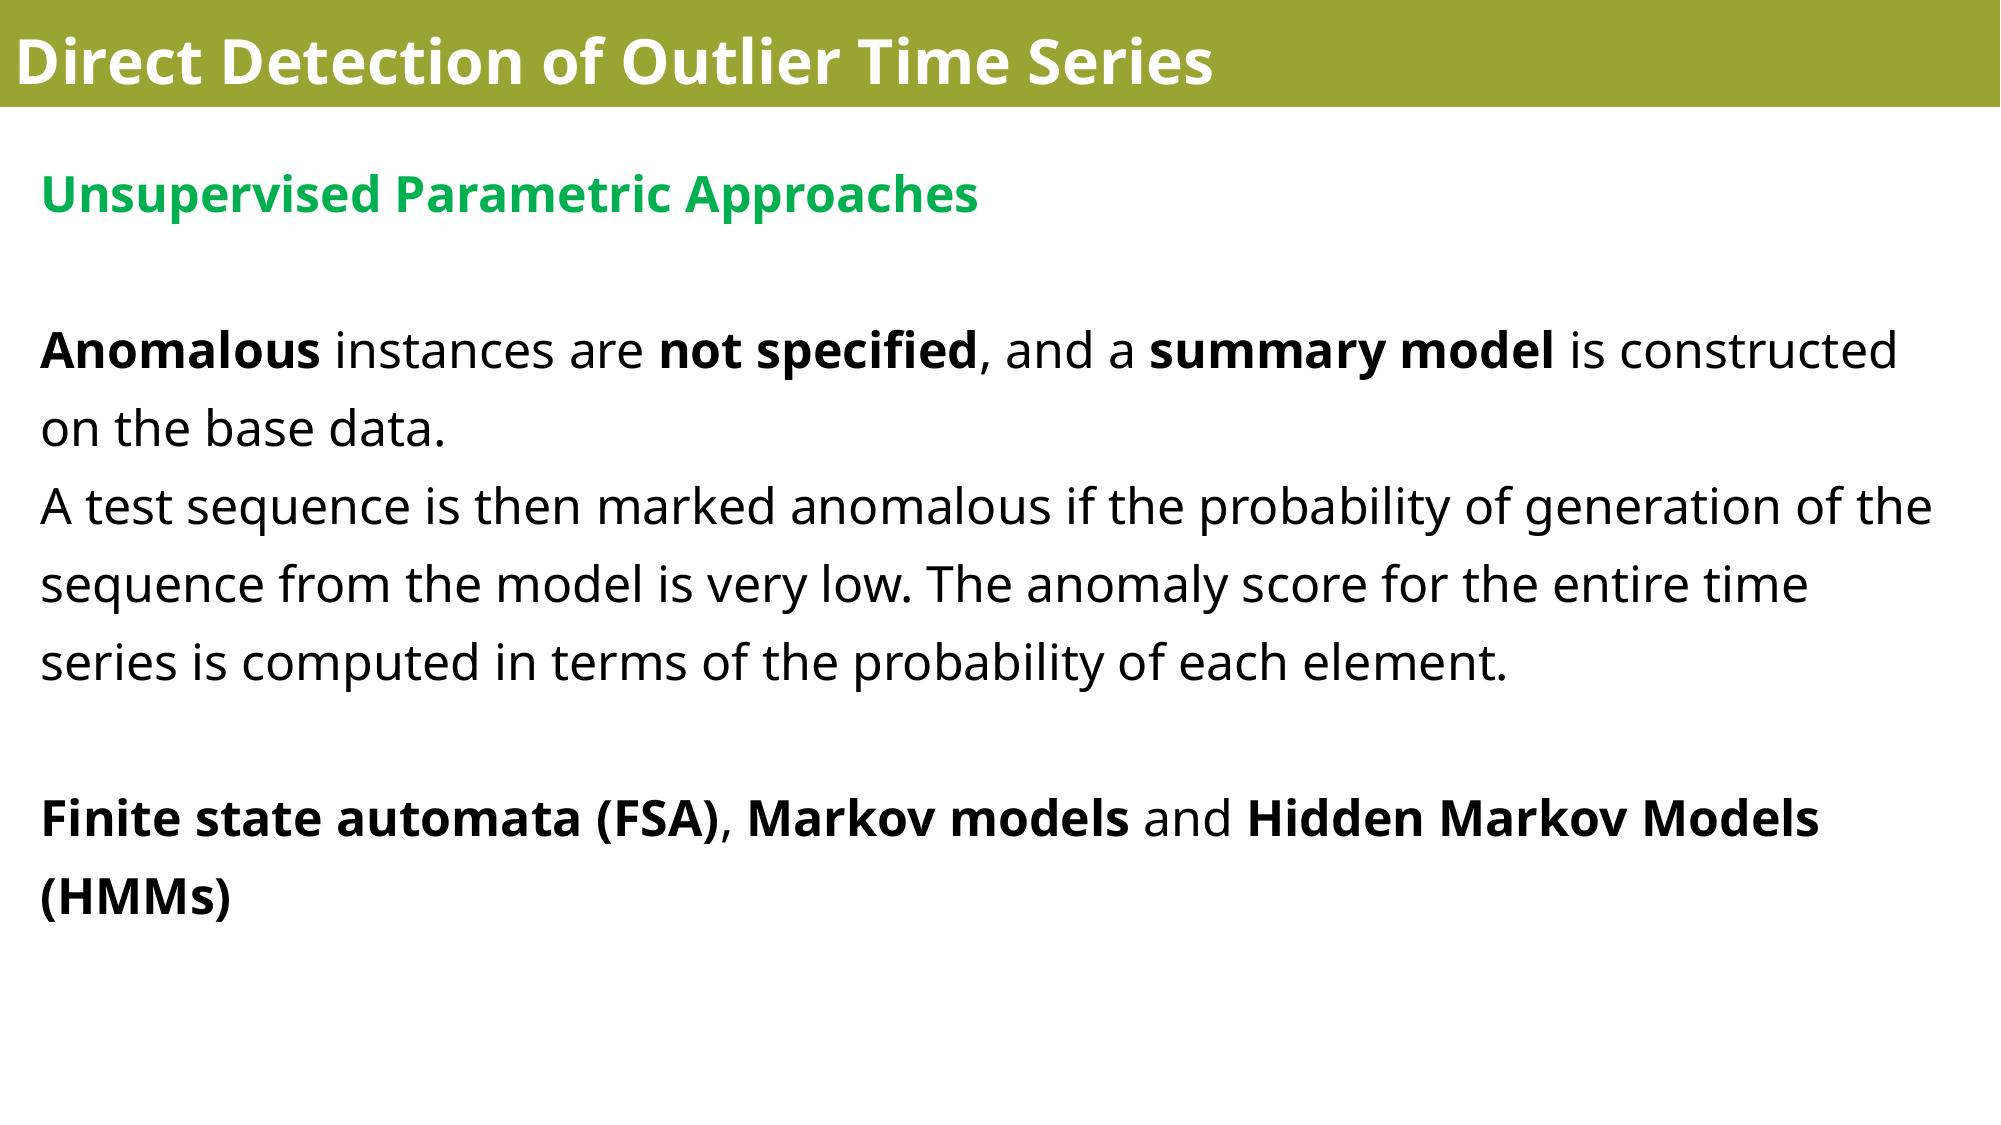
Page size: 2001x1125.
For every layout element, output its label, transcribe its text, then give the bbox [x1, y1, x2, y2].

list Direct Detection of Outlier Time Series [0, 23, 1422, 84]
text_box Unsupervised Parametric Approaches Anomalous instances are not specified, and a summary model is constructed on the base data. A test sequence is then marked anomalous if the probability of generation of the sequence from the model is very low. The anomaly score for the entire time series is computed in terms of the probability of each element. Finite state automata (FSA), Markov models and Hidden Markov Models (HMMs) [25, 137, 1975, 932]
